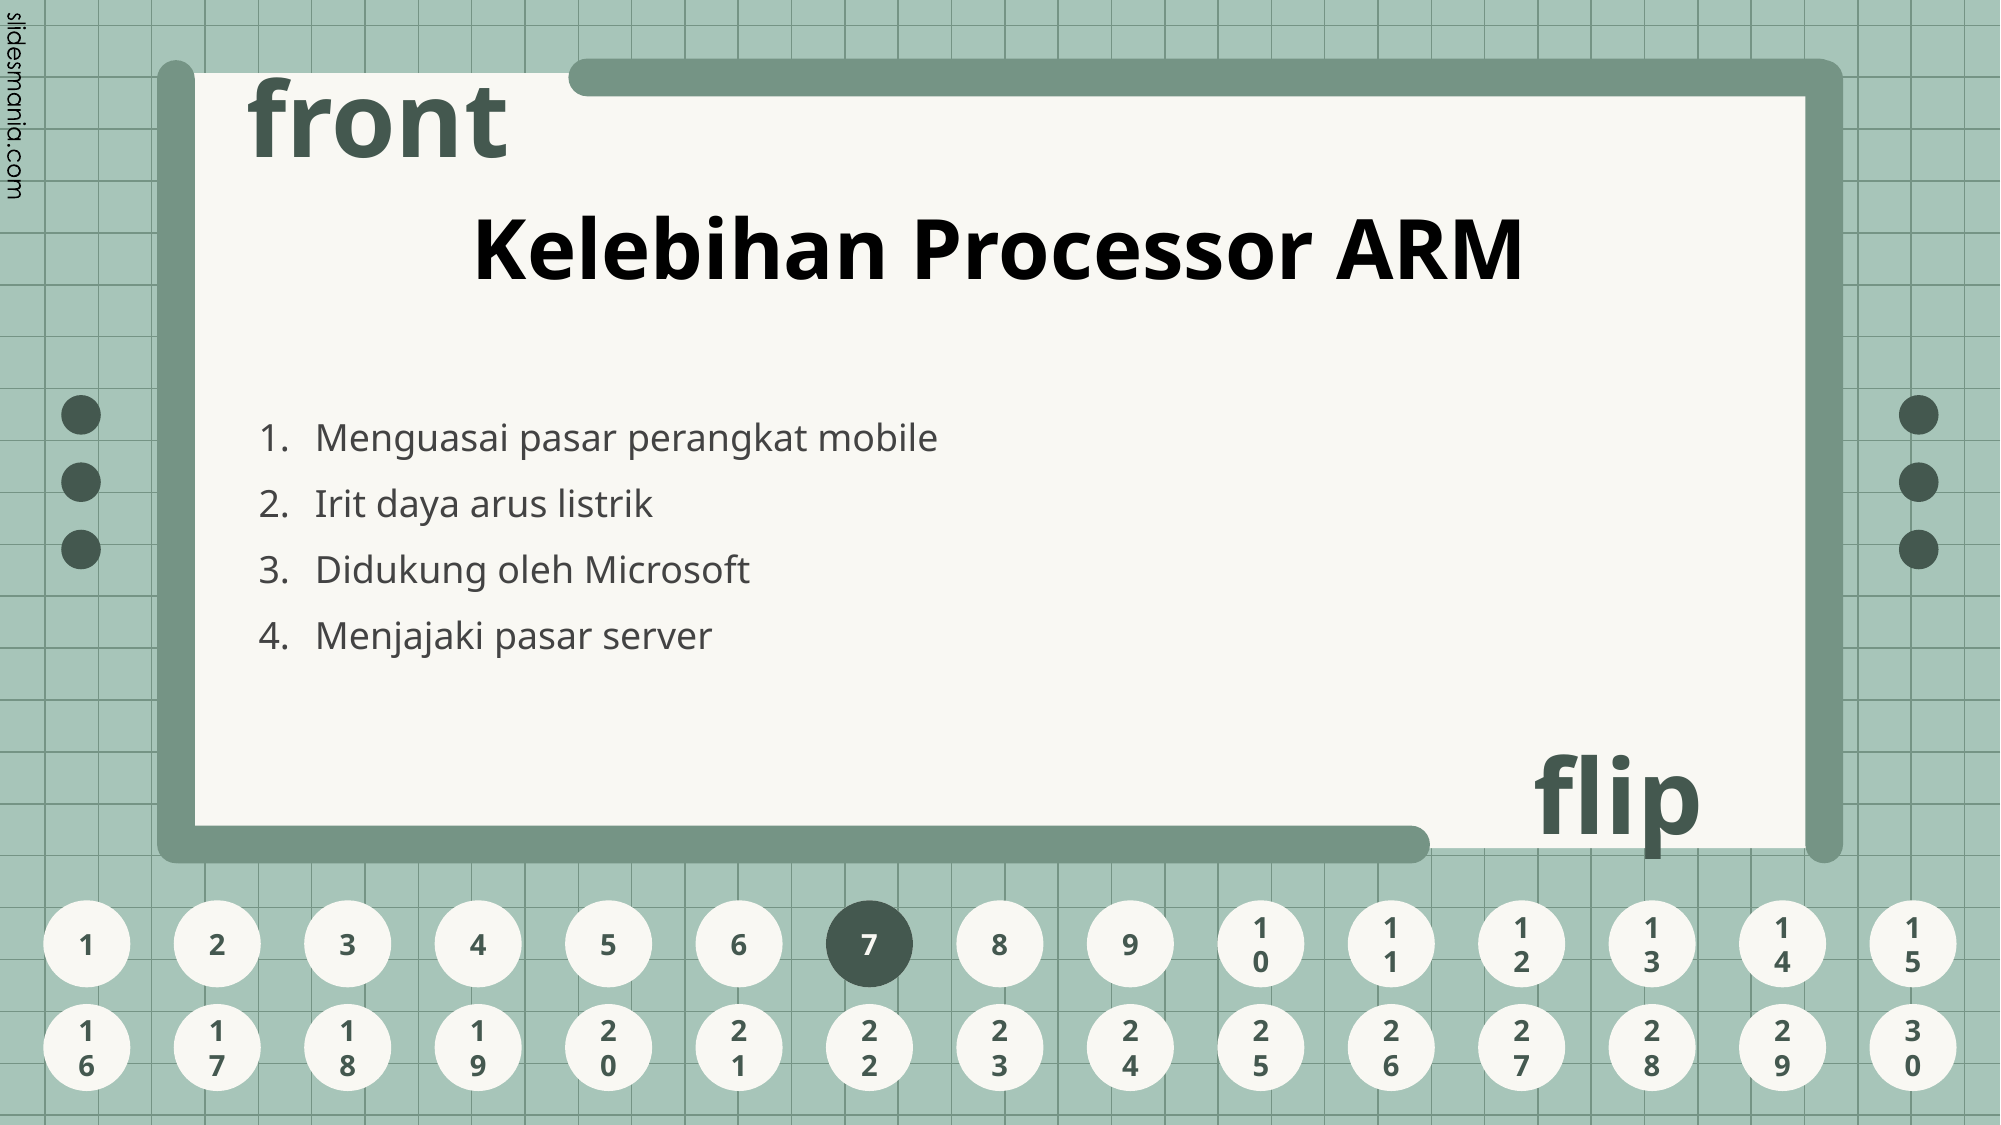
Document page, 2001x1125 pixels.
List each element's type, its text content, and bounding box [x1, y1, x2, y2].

text_box 7 [825, 900, 913, 988]
text_box [1433, 754, 1804, 869]
list Menguasai pasar perangkat mobile Irit daya arus listrik Didukung oleh Microsoft Menjajaki pasar server [238, 301, 1762, 770]
title Kelebihan Processor ARM [238, 176, 1762, 301]
